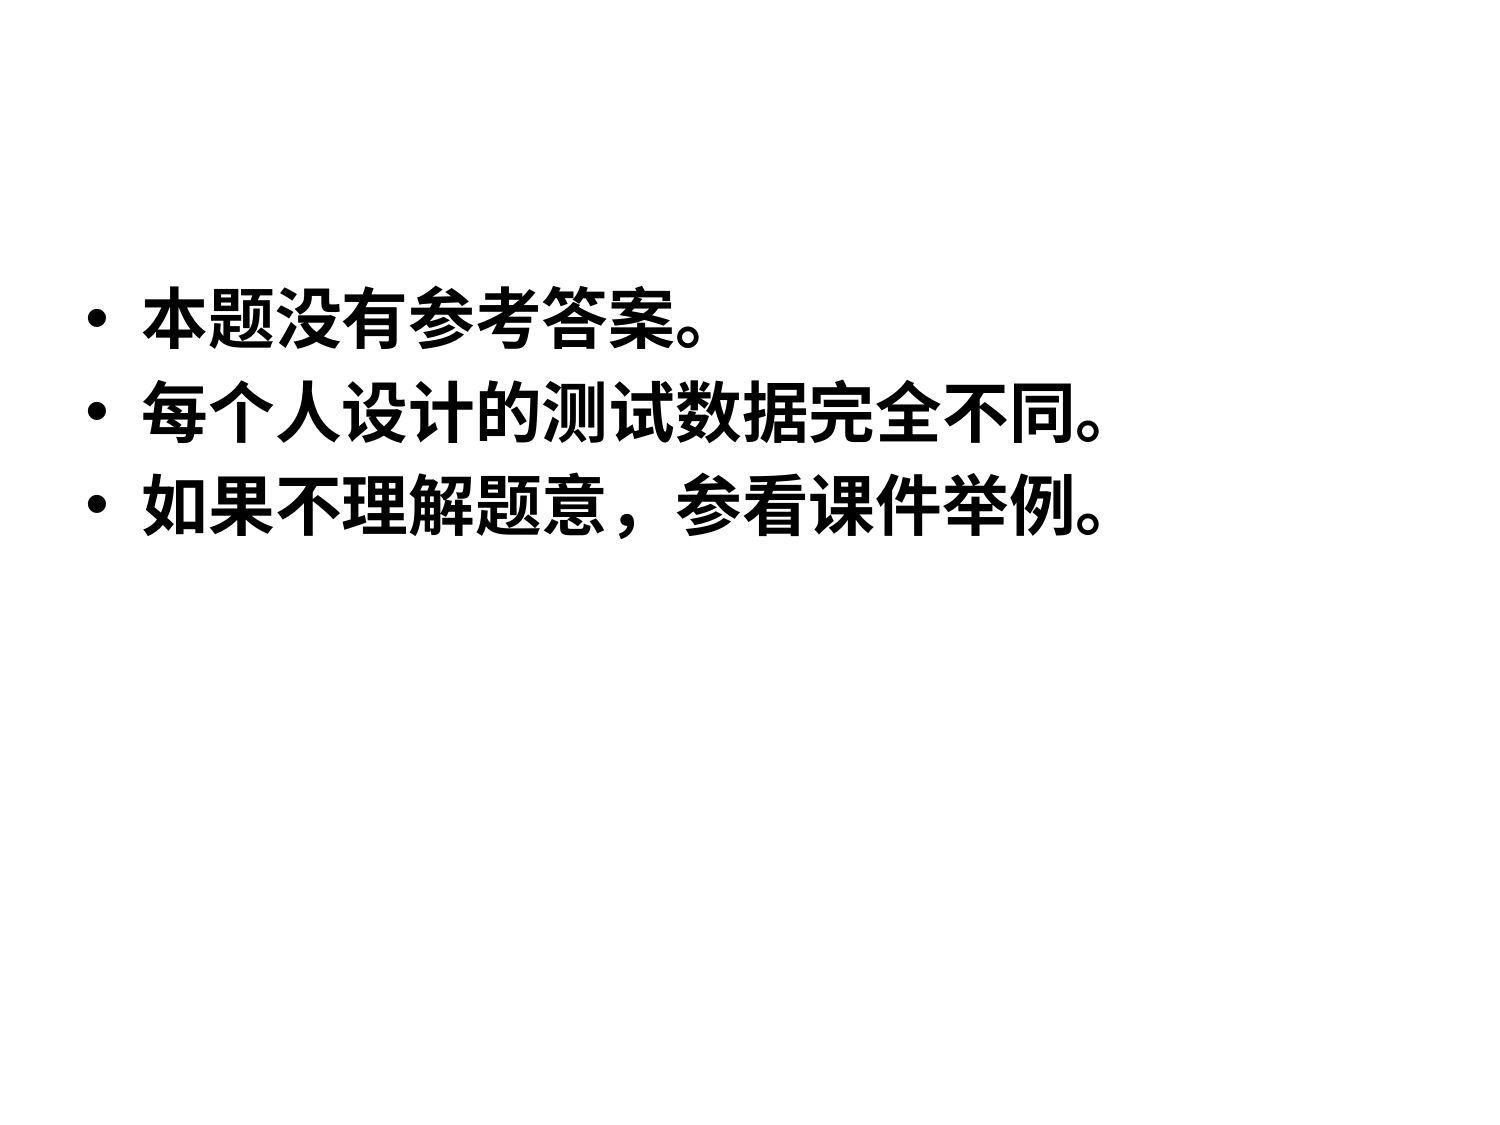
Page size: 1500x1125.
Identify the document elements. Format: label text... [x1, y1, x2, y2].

list 本题没有参考答案。 每个人设计的测试数据完全不同。 如果不理解题意，参看课件举例。 [70, 269, 1421, 1013]
